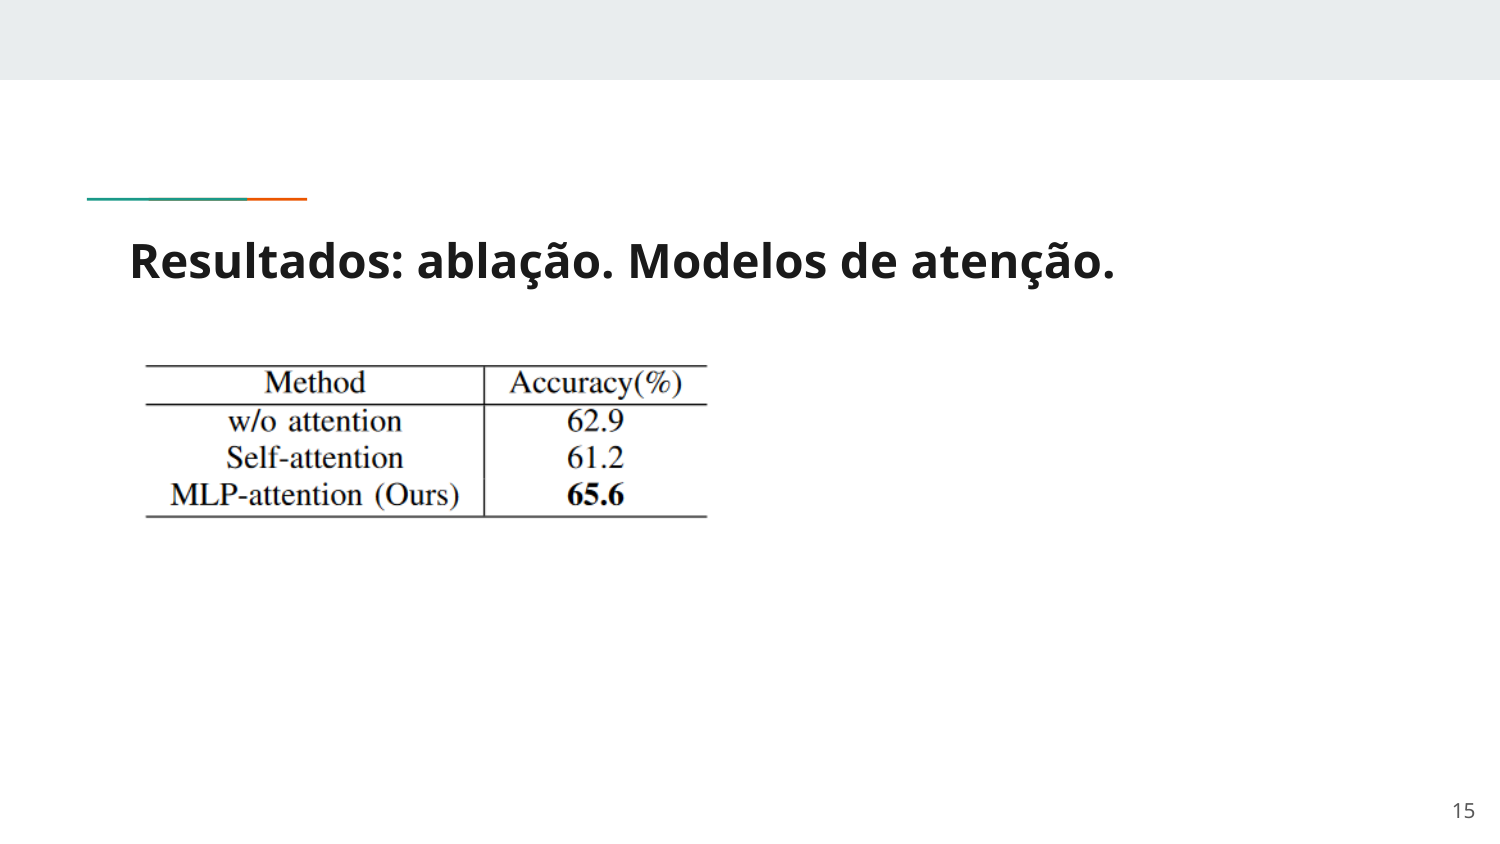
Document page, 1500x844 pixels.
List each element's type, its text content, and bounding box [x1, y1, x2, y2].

picture [140, 354, 717, 522]
title Resultados: ablação. Modelos de atenção. [114, 215, 1376, 304]
slide_number ‹#› [1400, 779, 1491, 844]
